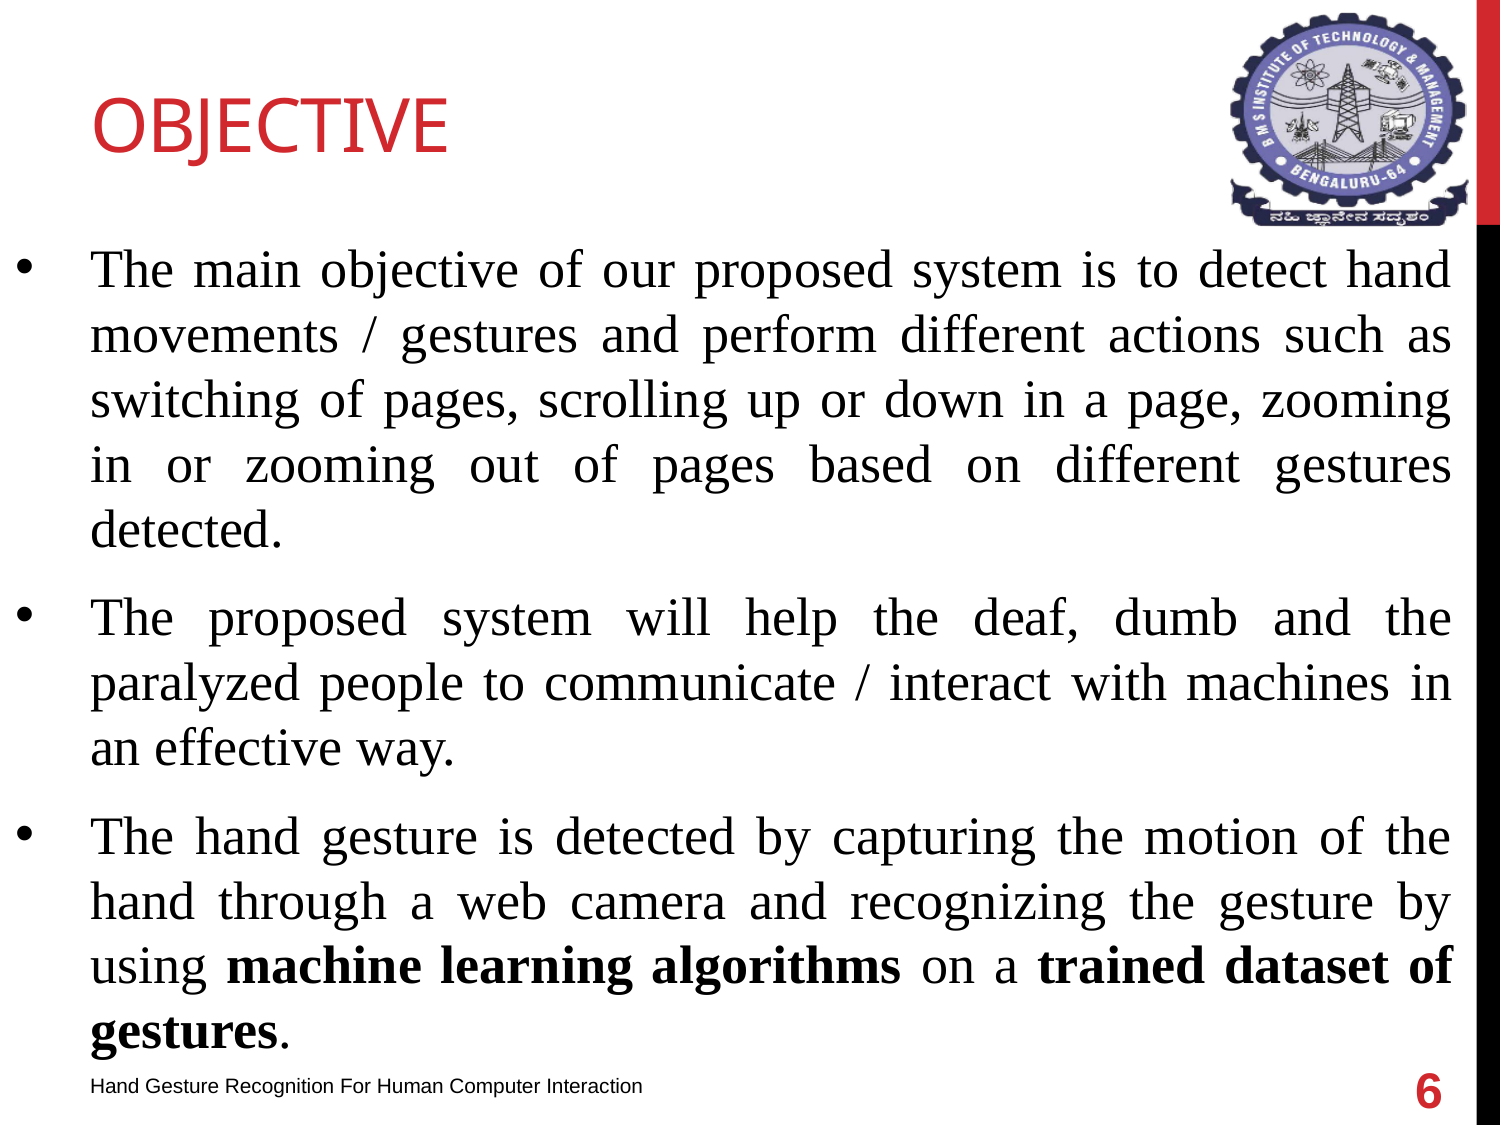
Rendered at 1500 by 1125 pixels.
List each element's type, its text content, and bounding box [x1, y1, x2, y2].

slide_number 6 [1400, 1058, 1500, 1119]
title OBJECTIVE [75, 25, 1228, 175]
footer Hand Gesture Recognition For Human Computer Interaction [75, 1065, 1400, 1112]
picture [1229, 11, 1470, 227]
list The main objective of our proposed system is to detect hand movements / gestures and perform different actions such as switching of pages, scrolling up or down in a page, zooming in or zooming out of pages based on different gestures detected. The proposed system will help the deaf, dumb and the paralyzed people to communicate / interact with machines in an effective way. The hand gesture is detected by capturing the motion of the hand through a web camera and recognizing the gesture by using machine learning algorithms on a trained dataset of gestures. [0, 226, 1469, 1066]
